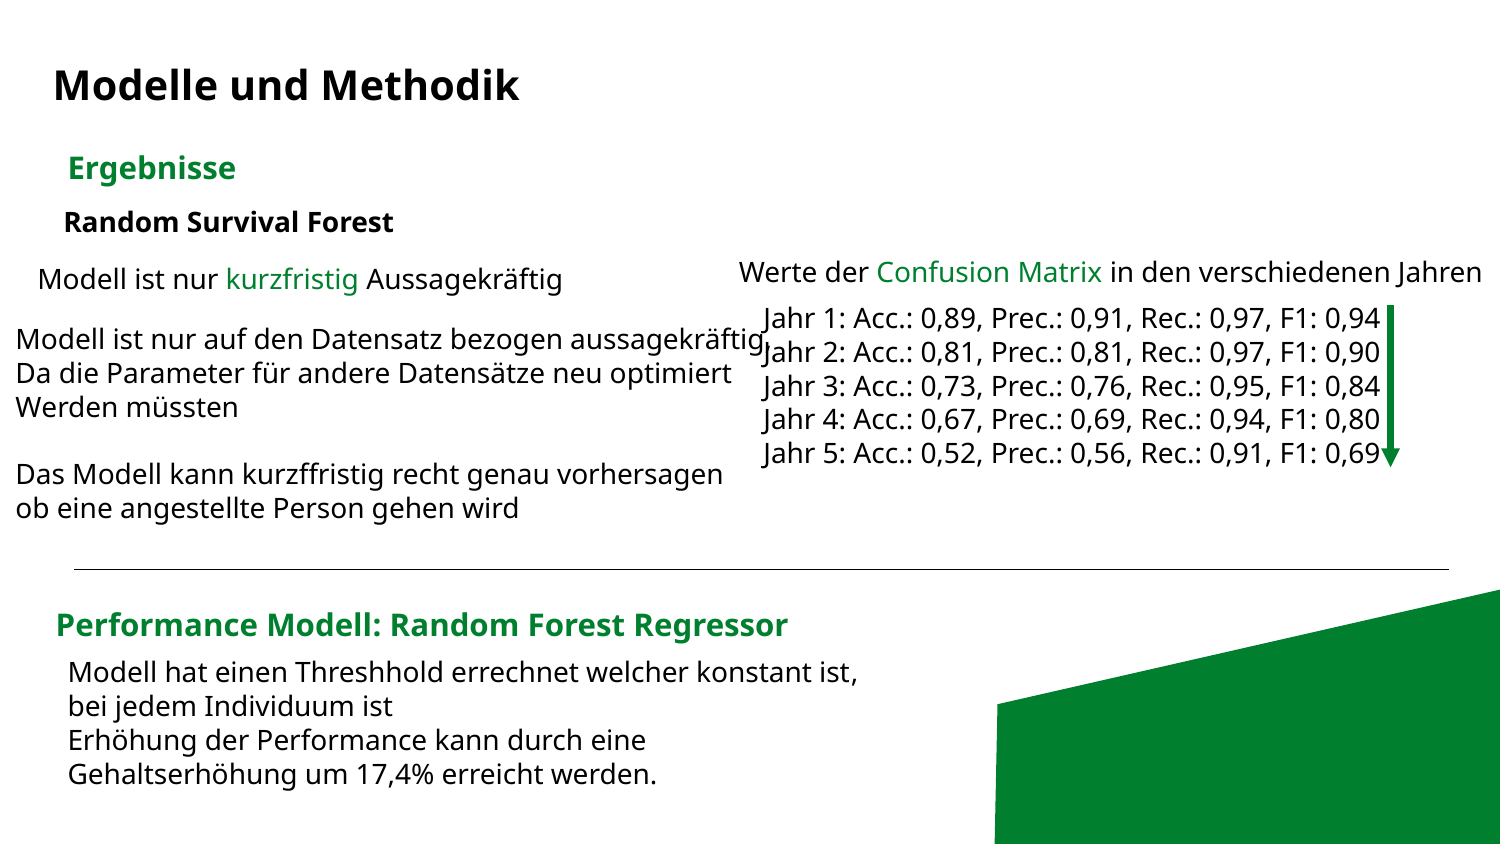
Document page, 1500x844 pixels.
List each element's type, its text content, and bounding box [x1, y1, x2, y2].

text_box Modell ist nur auf den Datensatz bezogen aussagekräftig, Da die Parameter für andere Datensätze neu optimiert Werden müssten Das Modell kann kurzffristig recht genau vorhersagen ob eine angestellte Person gehen wird [0, 314, 788, 532]
text_box Ergebnisse [52, 140, 294, 193]
text_box Random Survival Forest [48, 197, 410, 246]
text_box Performance Modell: Random Forest Regressor [40, 598, 805, 651]
text_box Modell ist nur kurzfristig Aussagekräftig [22, 254, 579, 303]
text_box [993, 588, 1500, 844]
text_box Jahr 1: Acc.: 0,89, Prec.: 0,91, Rec.: 0,97, F1: 0,94 Jahr 2: Acc.: 0,81, Prec.: 0,81, Rec.: 0,97, F1: 0,90 Jahr 3: Acc.: 0,73, Prec.: 0,76, Rec.: 0,95, F1: 0,84 Jahr 4: Acc.: 0,67, Prec.: 0,69, Rec.: 0,94, F1: 0,80 Jahr 5: Acc.: 0,52, Prec.: 0,56, Rec.: 0,91, F1: 0,69 [748, 293, 1396, 477]
text_box Modelle und Methodik [52, 64, 544, 121]
text_box Modell hat einen Threshhold errechnet welcher konstant ist, bei jedem Individuum ist Erhöhung der Performance kann durch eine Gehaltserhöhung um 17,4% erreicht werden. [52, 647, 900, 798]
text_box Werte der Confusion Matrix in den verschiedenen Jahren [724, 246, 1498, 296]
